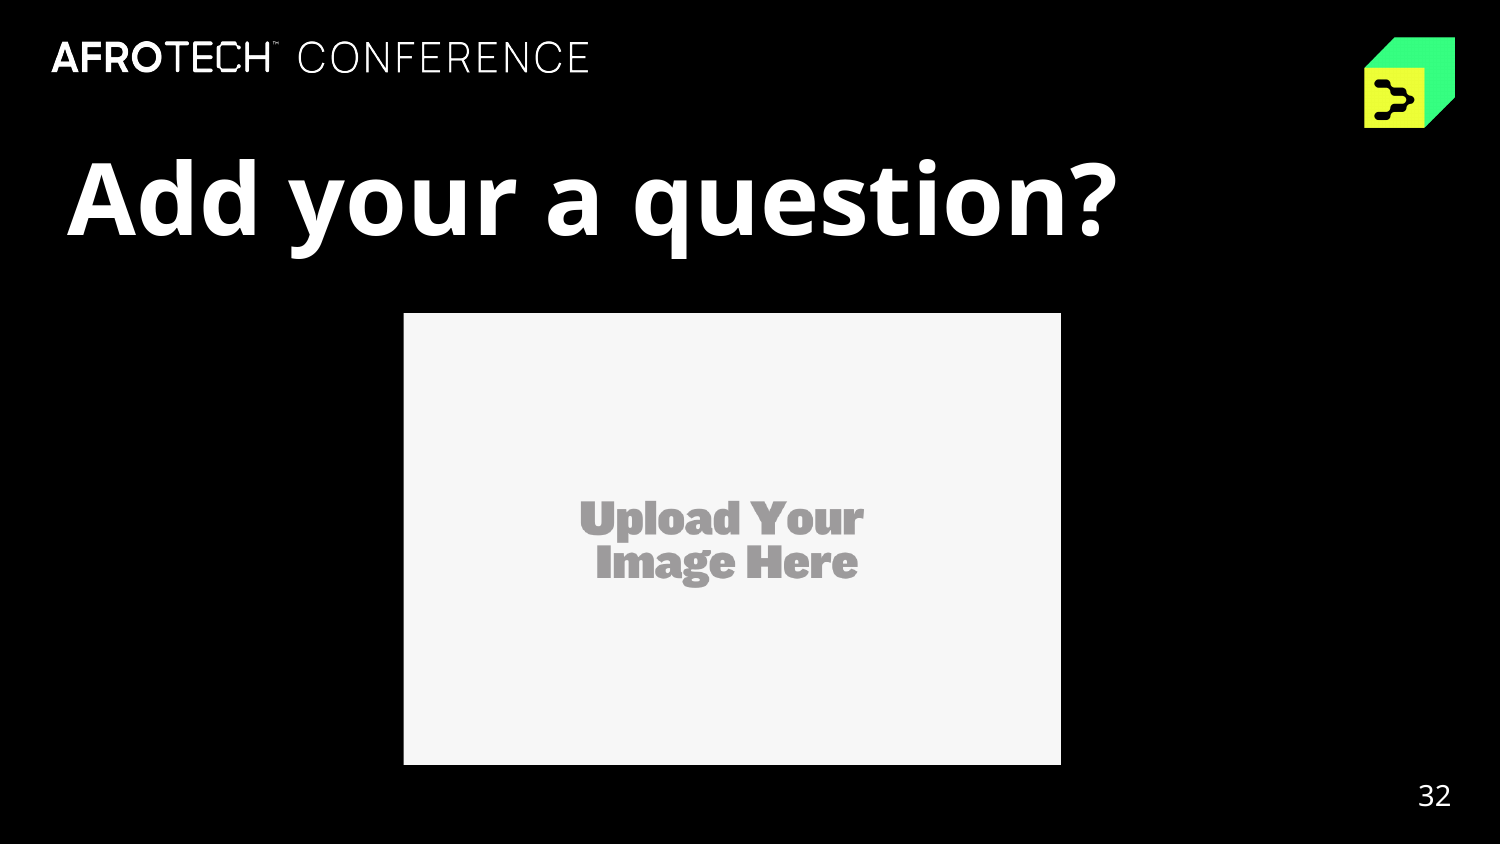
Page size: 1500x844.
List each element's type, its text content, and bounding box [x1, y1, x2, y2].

picture [1364, 37, 1455, 128]
slide_number 32 [1389, 764, 1480, 830]
text_box Add your a question? [52, 135, 1270, 279]
picture [403, 313, 1072, 766]
picture [51, 41, 588, 73]
